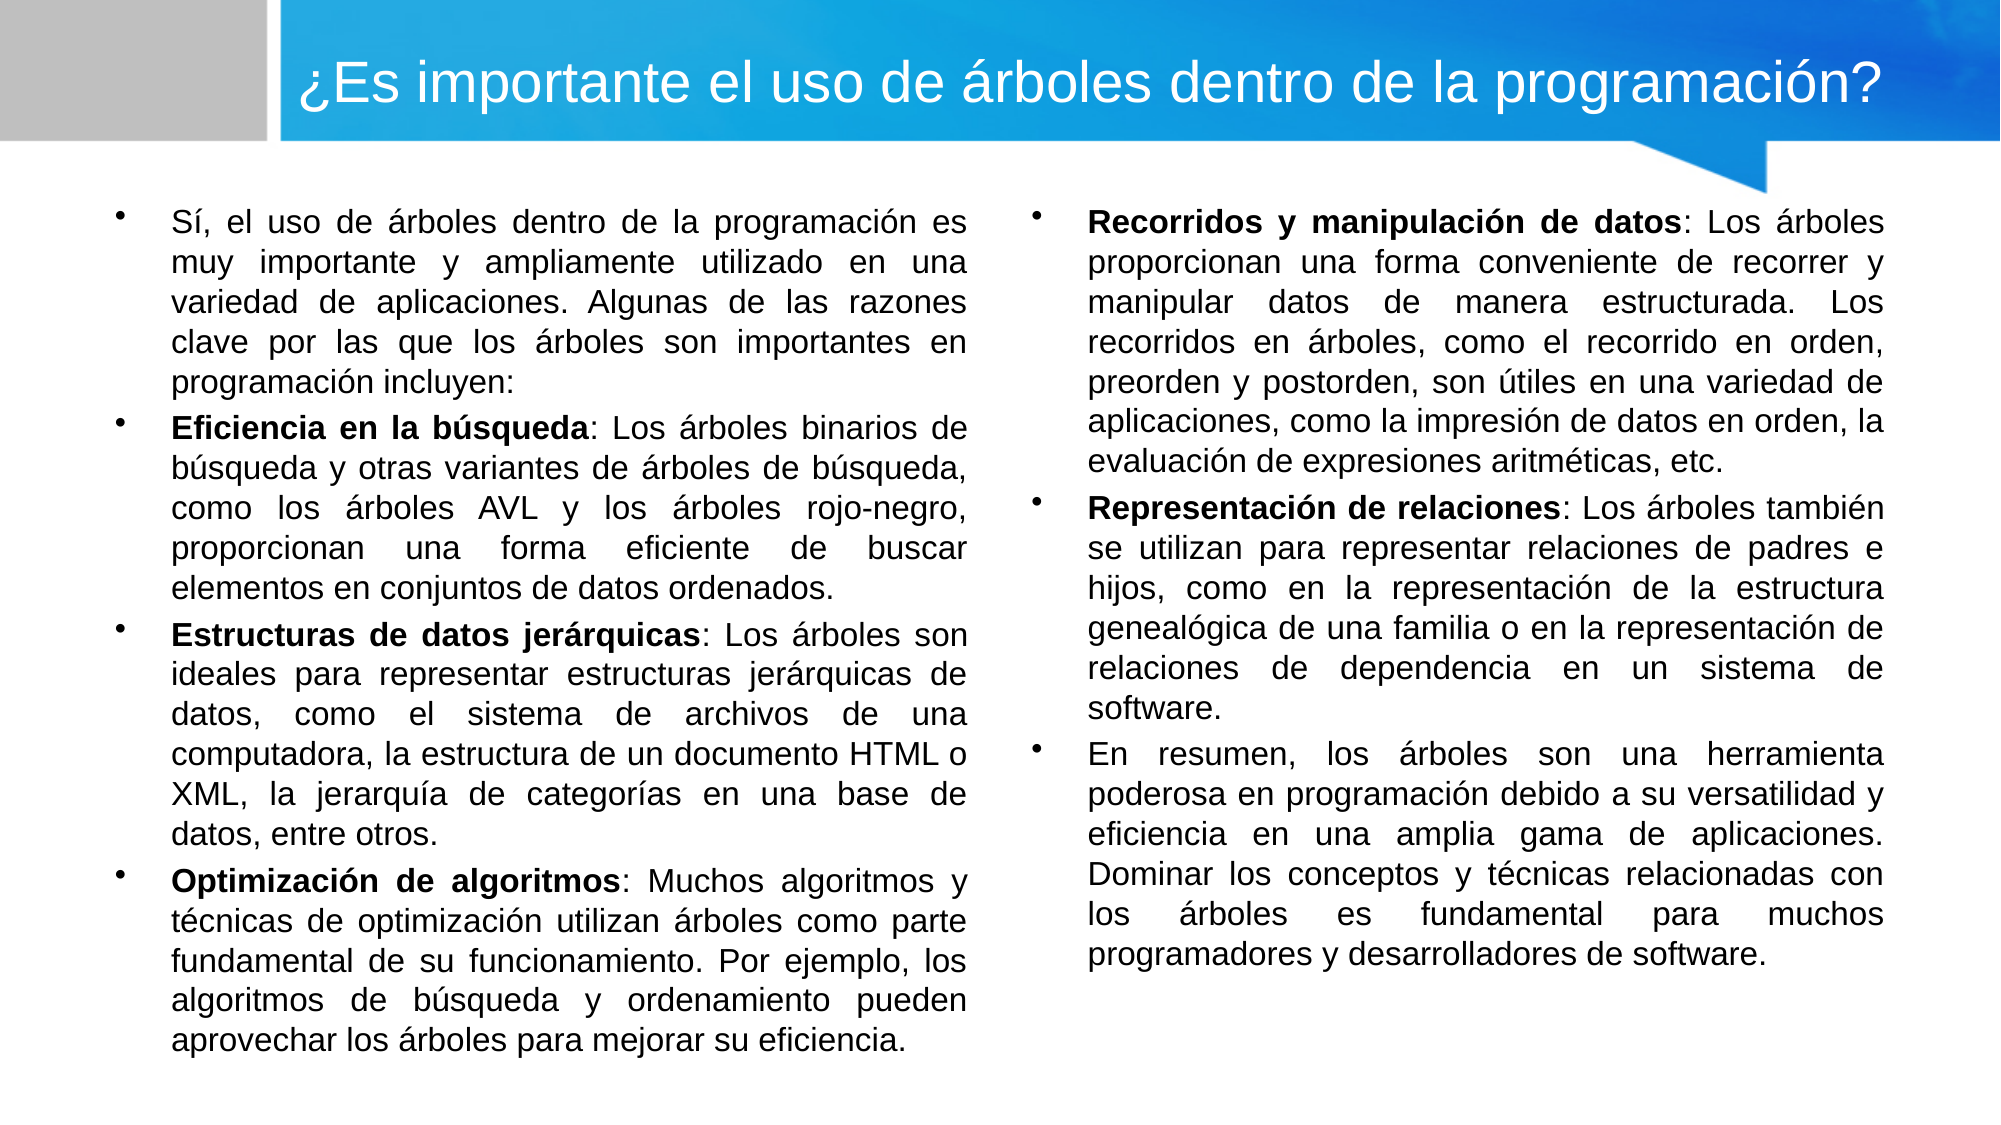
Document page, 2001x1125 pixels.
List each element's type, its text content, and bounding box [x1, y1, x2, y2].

title ¿Es importante el uso de árboles dentro de la programación? [99, 30, 1901, 127]
picture [0, 0, 2000, 1125]
list Sí, el uso de árboles dentro de la programación es muy importante y ampliamente utilizado en una variedad de aplicaciones. Algunas de las razones clave por las que los árboles son importantes en programación incluyen: Eficiencia en la búsqueda: Los árboles binarios de búsqueda y otras variantes de árboles de búsqueda, como los árboles AVL y los árboles rojo-negro, proporcionan una forma eficiente de buscar elementos en conjuntos de datos ordenados. Estructuras de datos jerárquicas: Los árboles son ideales para representar estructuras jerárquicas de datos, como el sistema de archivos de una computadora, la estructura de un documento HTML o XML, la jerarquía de categorías en una base de datos, entre otros. Optimización de algoritmos: Muchos algoritmos y técnicas de optimización utilizan árboles como parte fundamental de su funcionamiento. Por ejemplo, los algoritmos de búsqueda y ordenamiento pueden aprovechar los árboles para mejorar su eficiencia. [99, 192, 984, 1006]
list Recorridos y manipulación de datos: Los árboles proporcionan una forma conveniente de recorrer y manipular datos de manera estructurada. Los recorridos en árboles, como el recorrido en orden, preorden y postorden, son útiles en una variedad de aplicaciones, como la impresión de datos en orden, la evaluación de expresiones aritméticas, etc. Representación de relaciones: Los árboles también se utilizan para representar relaciones de padres e hijos, como en la representación de la estructura genealógica de una familia o en la representación de relaciones de dependencia en un sistema de software. En resumen, los árboles son una herramienta poderosa en programación debido a su versatilidad y eficiencia en una amplia gama de aplicaciones. Dominar los conceptos y técnicas relacionadas con los árboles es fundamental para muchos programadores y desarrolladores de software. [1016, 192, 1901, 1006]
